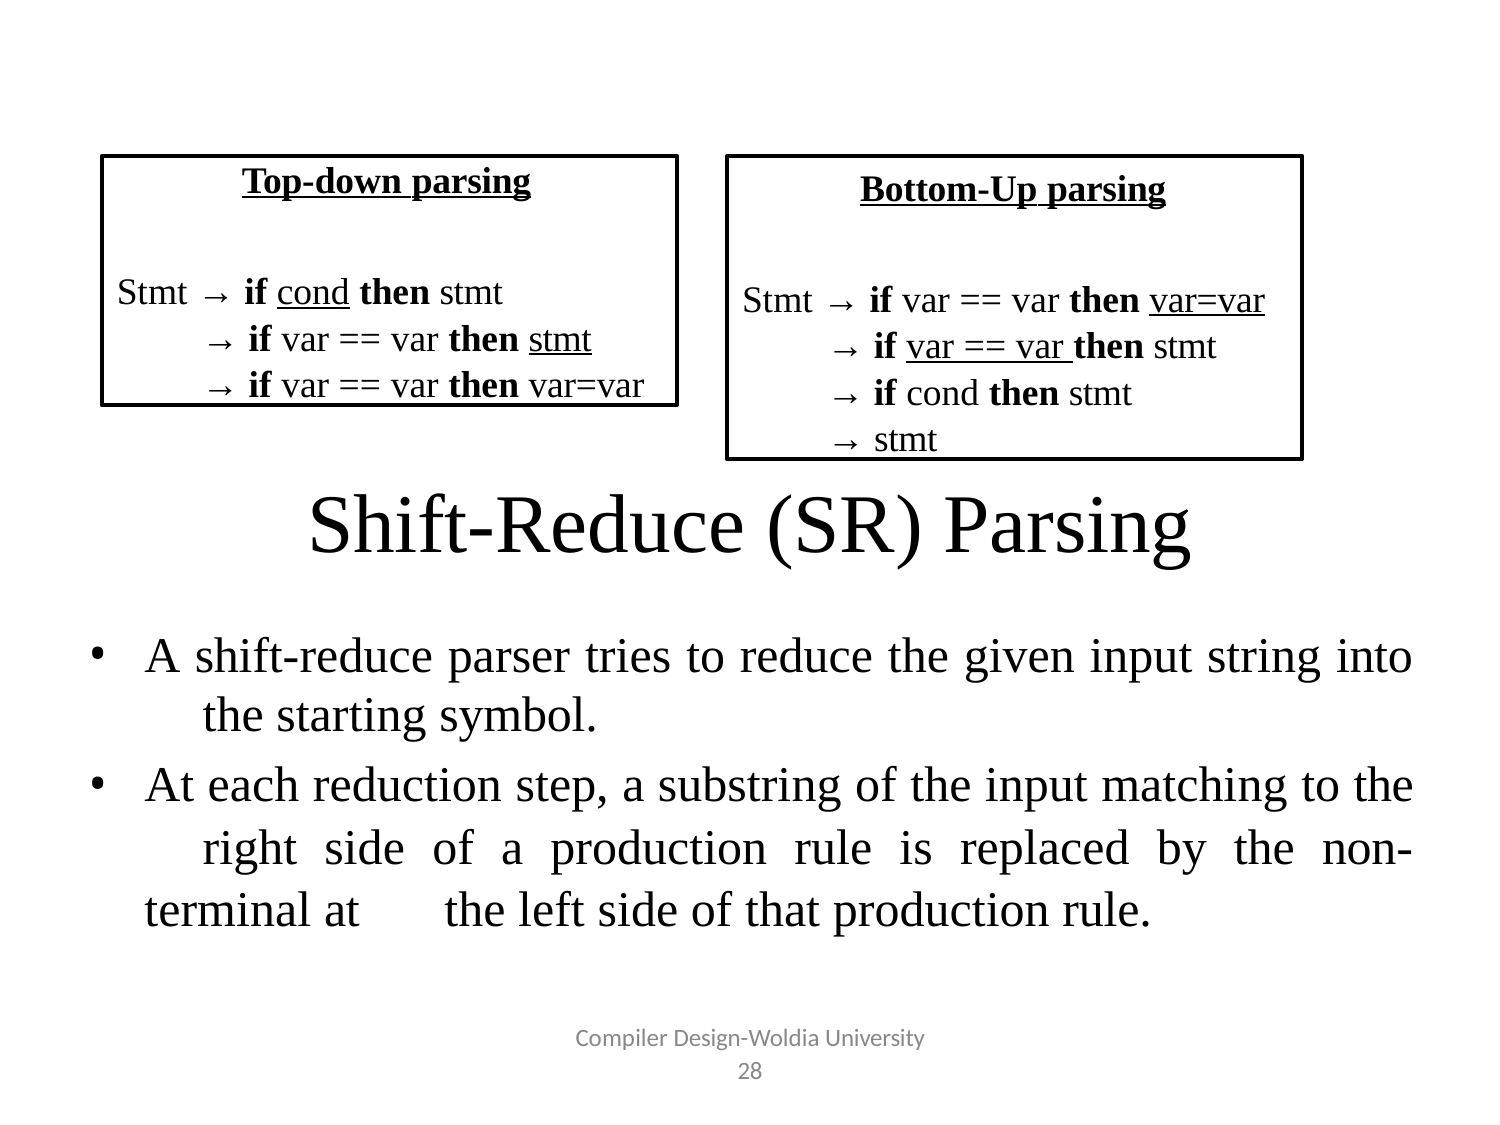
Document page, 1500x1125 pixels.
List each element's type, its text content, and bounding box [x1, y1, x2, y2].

text_box Bottom-Up parsing Stmt → if var == var then var=var → if var == var then stmt → if cond then stmt → stmt [727, 155, 1303, 460]
slide_number Compiler Design-Woldia University 28 [571, 1025, 930, 1125]
text_box Shift-Reduce (SR) Parsing A shift-reduce parser tries to reduce the given input string into the starting symbol. At each reduction step, a substring of the input matching to the right side of a production rule is replaced by the non-terminal at the left side of that production rule. [86, 467, 1414, 937]
text_box Top-down parsing Stmt → if cond then stmt → if var == var then stmt → if var == var then var=var [101, 155, 677, 406]
